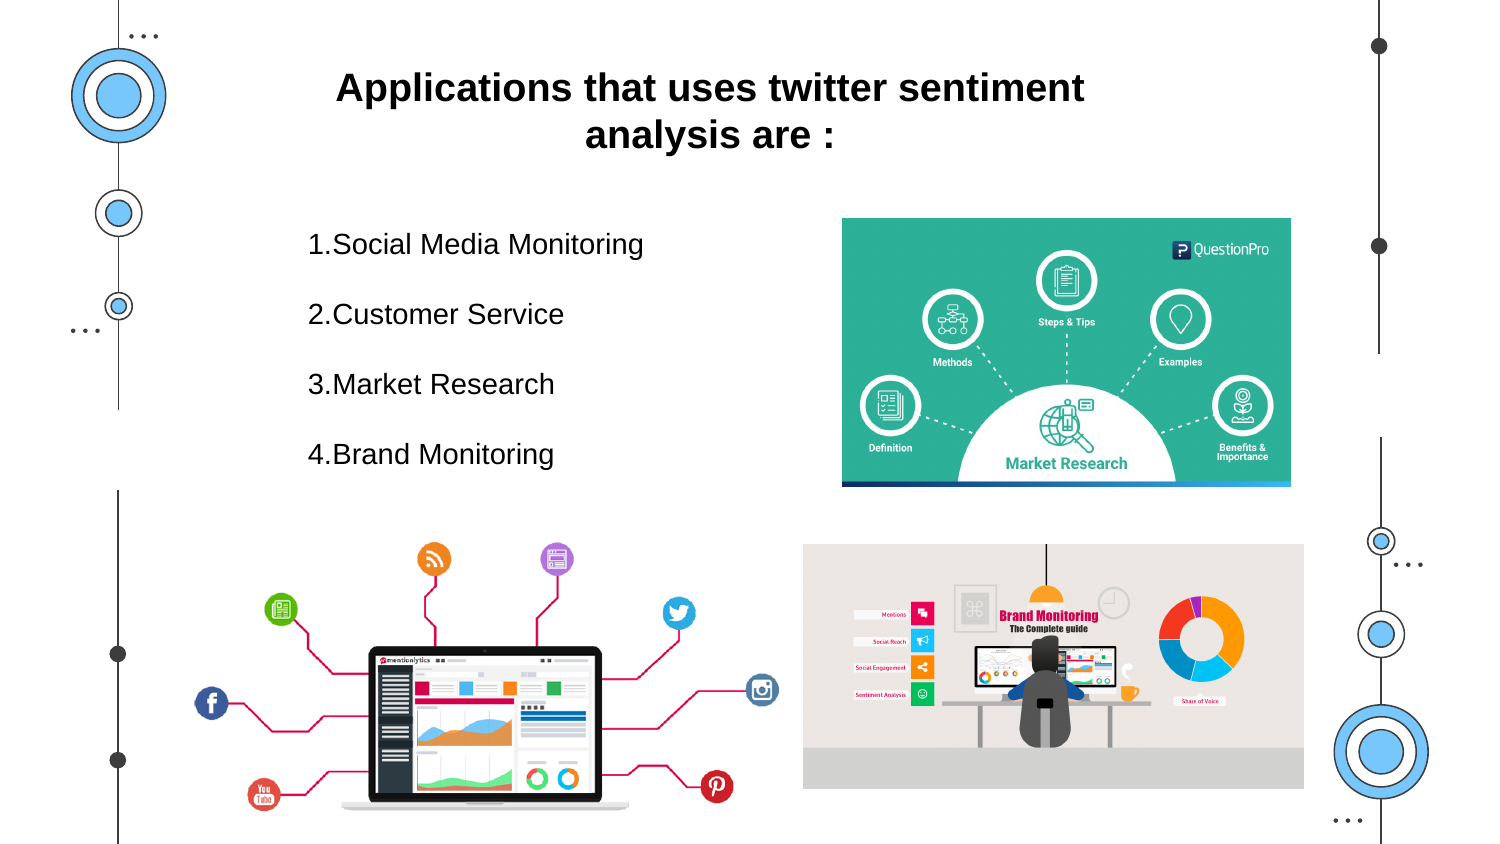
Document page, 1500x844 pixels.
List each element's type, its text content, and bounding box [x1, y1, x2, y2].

picture [182, 525, 791, 829]
text_box 1.Social Media Monitoring 2.Customer Service 3.Market Research 4.Brand Monitoring [292, 210, 903, 486]
picture [841, 218, 1291, 487]
text_box Applications that uses twitter sentiment analysis are : [246, 46, 1176, 172]
picture [803, 544, 1304, 789]
